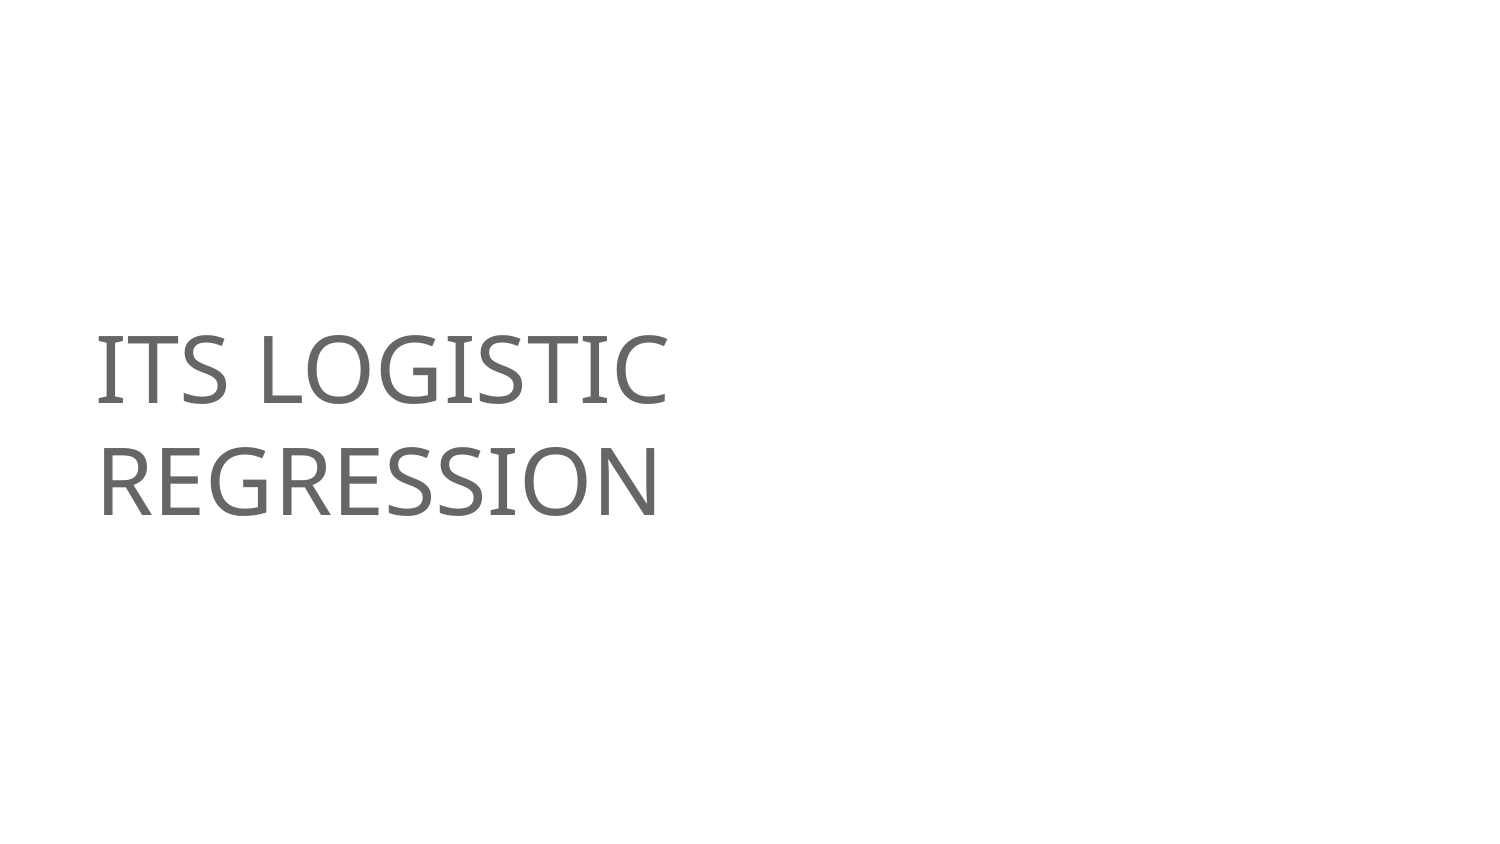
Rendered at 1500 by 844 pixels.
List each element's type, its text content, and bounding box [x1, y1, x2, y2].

title ITS LOGISTIC REGRESSION [80, 86, 1013, 758]
